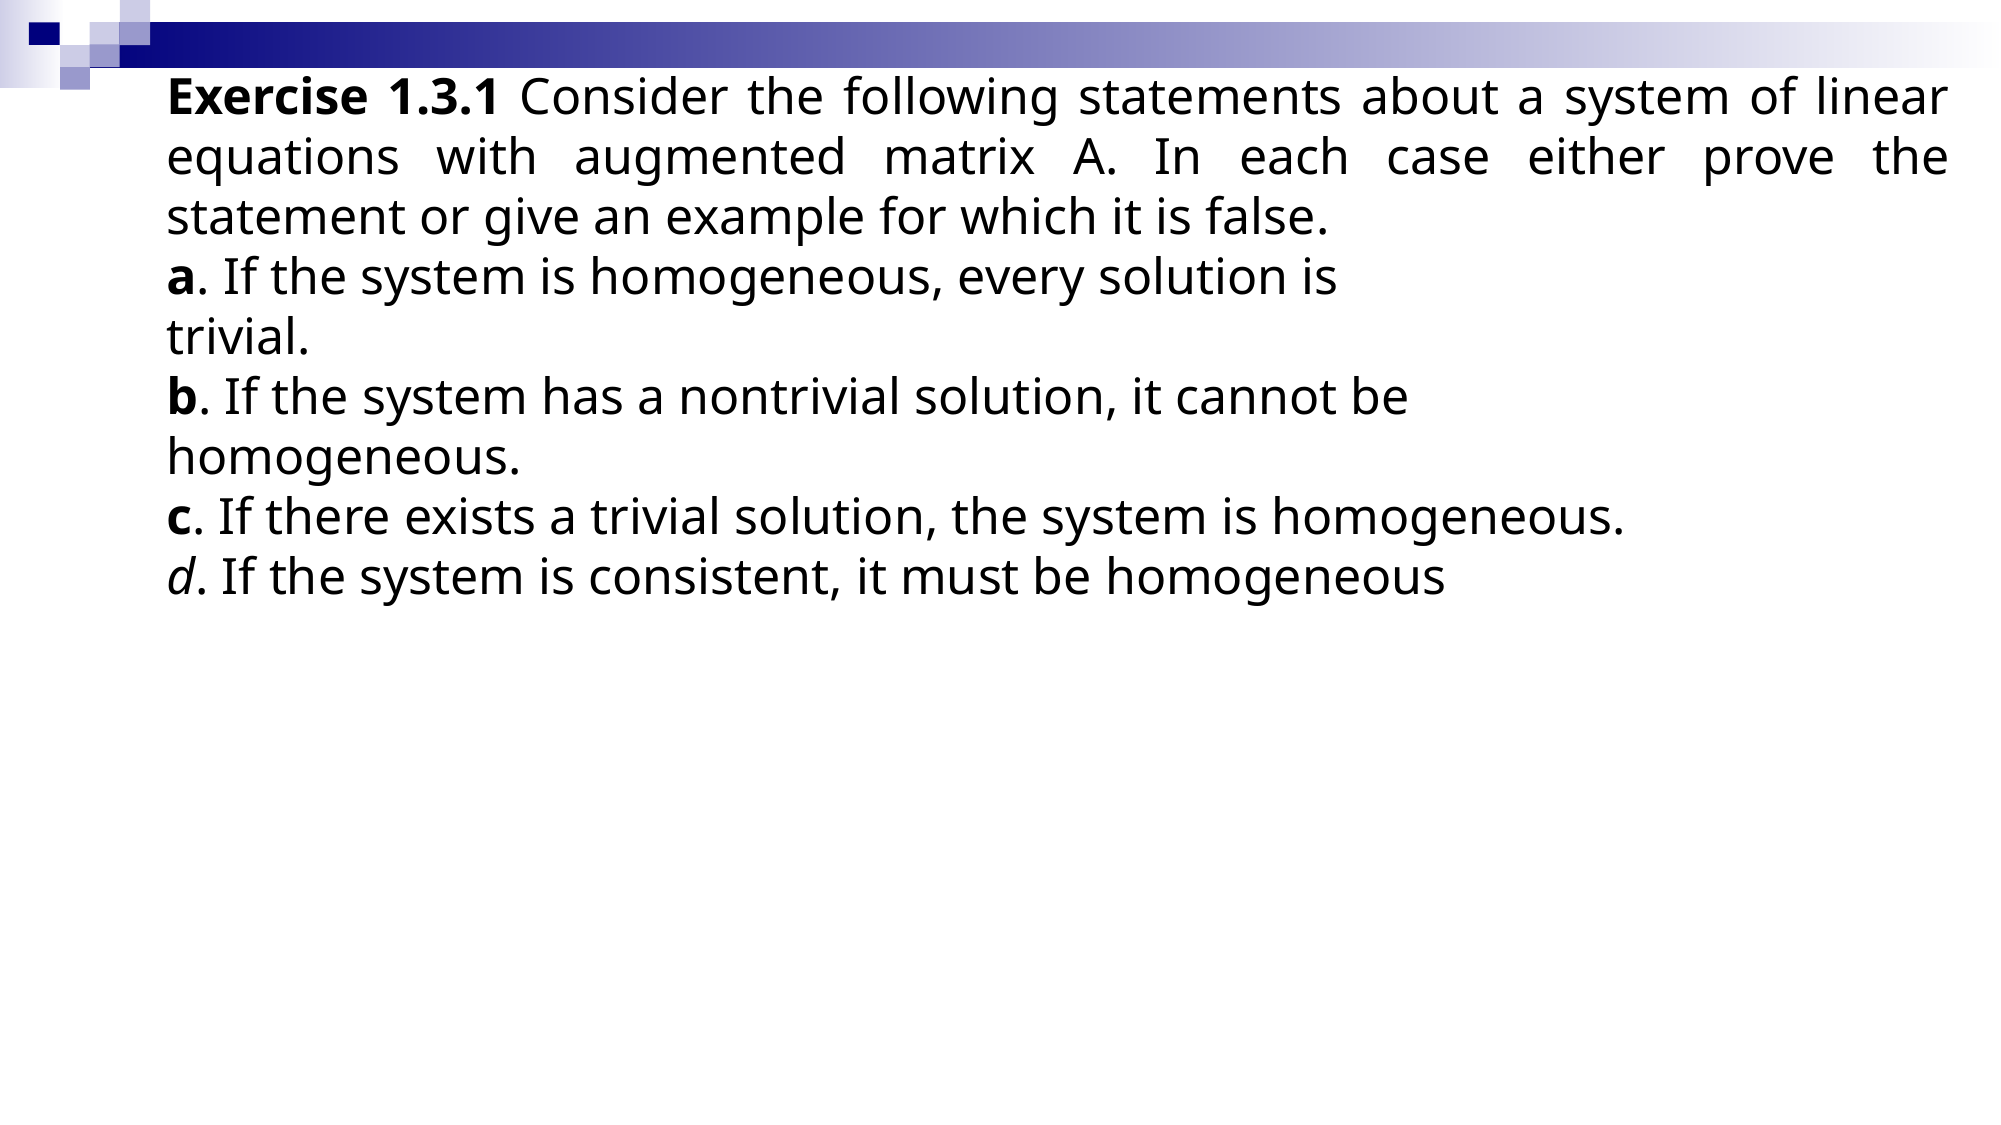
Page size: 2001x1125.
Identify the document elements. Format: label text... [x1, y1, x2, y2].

text_box Exercise 1.3.1 Consider the following statements about a system of linear equations with augmented matrix A. In each case either prove the statement or give an example for which it is false. a. If the system is homogeneous, every solution is trivial. b. If the system has a nontrivial solution, it cannot be homogeneous. c. If there exists a trivial solution, the system is homogeneous. d. If the system is consistent, it must be homogeneous [151, 57, 1965, 612]
